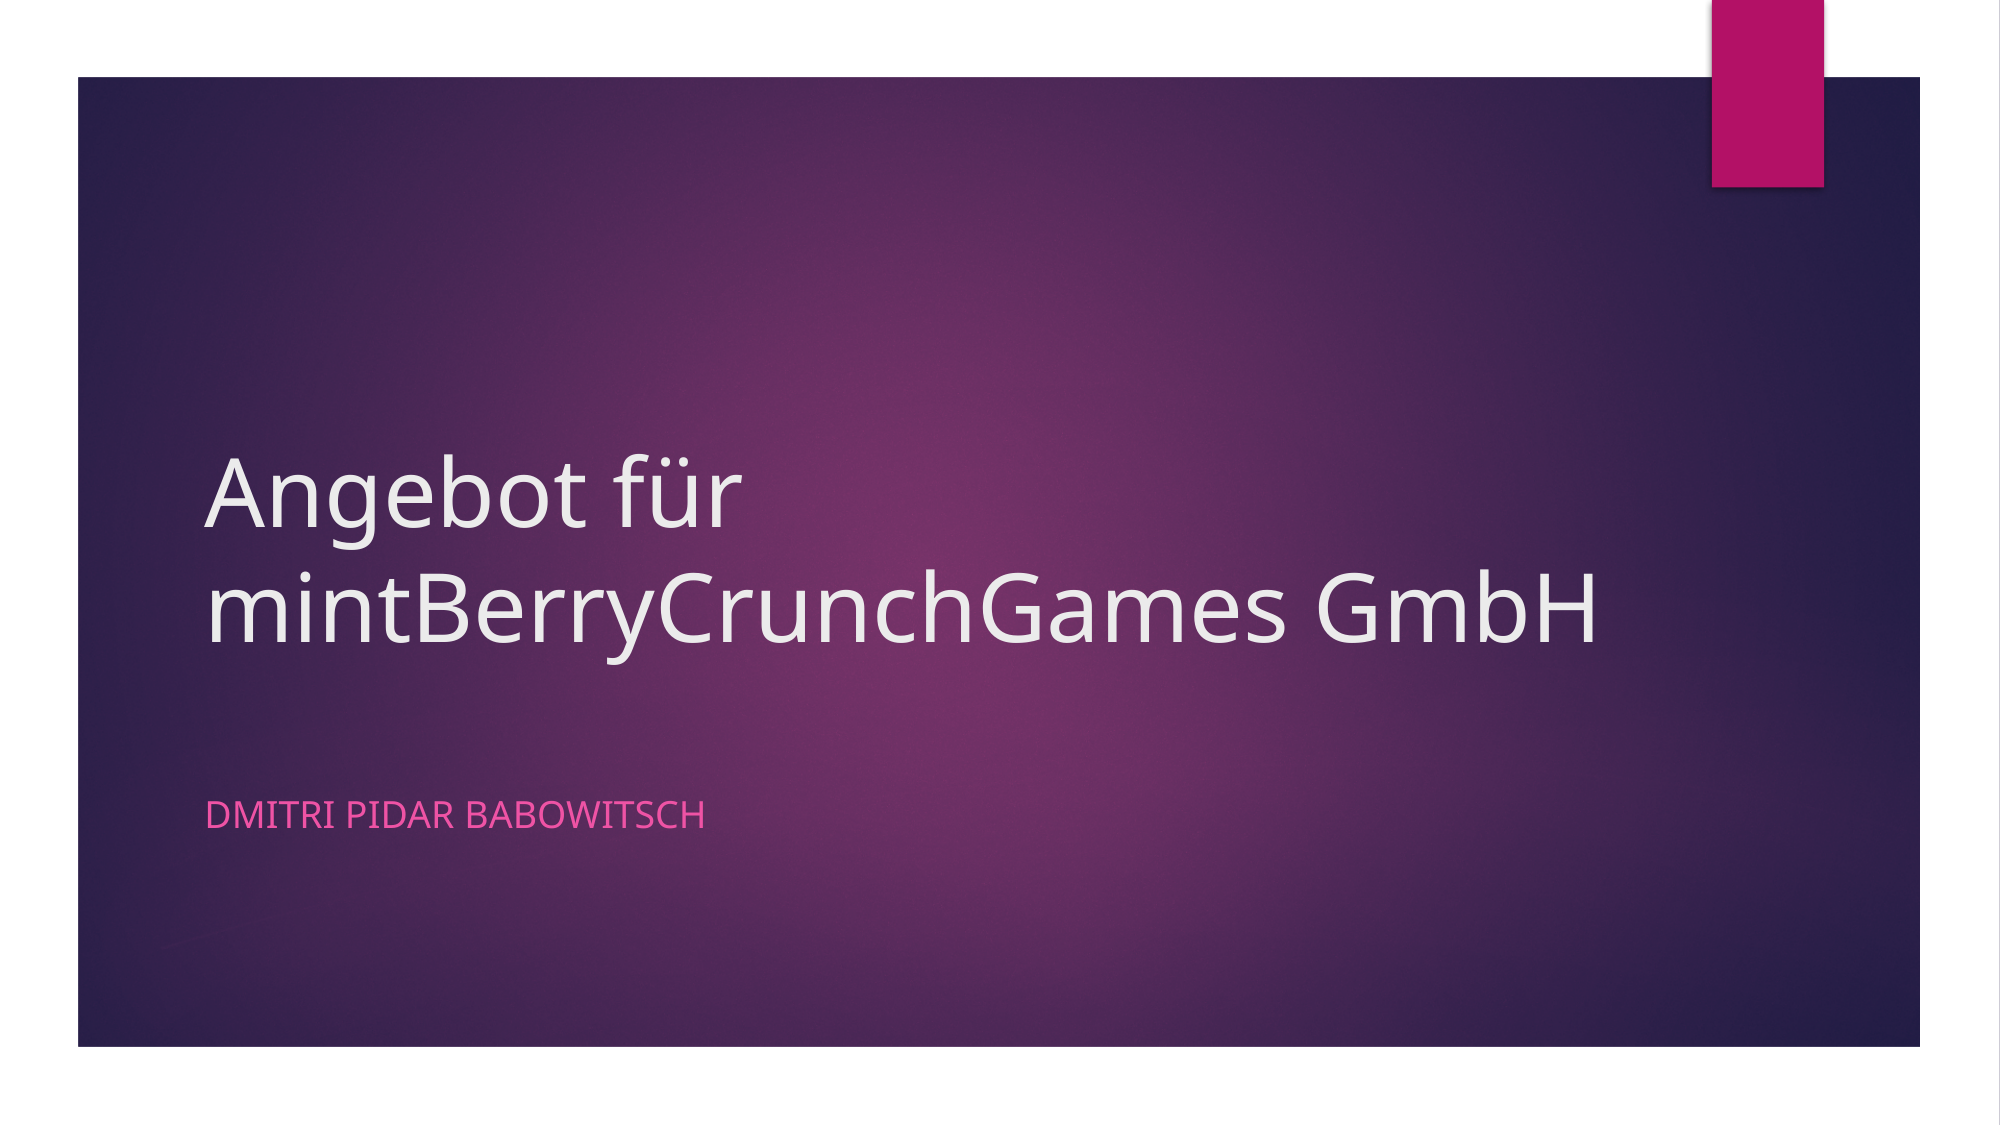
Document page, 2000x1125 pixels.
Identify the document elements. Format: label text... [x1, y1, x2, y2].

title Angebot für mintBerryCrunchGames GmbH [189, 344, 1637, 783]
subtitle Dmitri Pidar Babowitsch [189, 783, 1637, 925]
